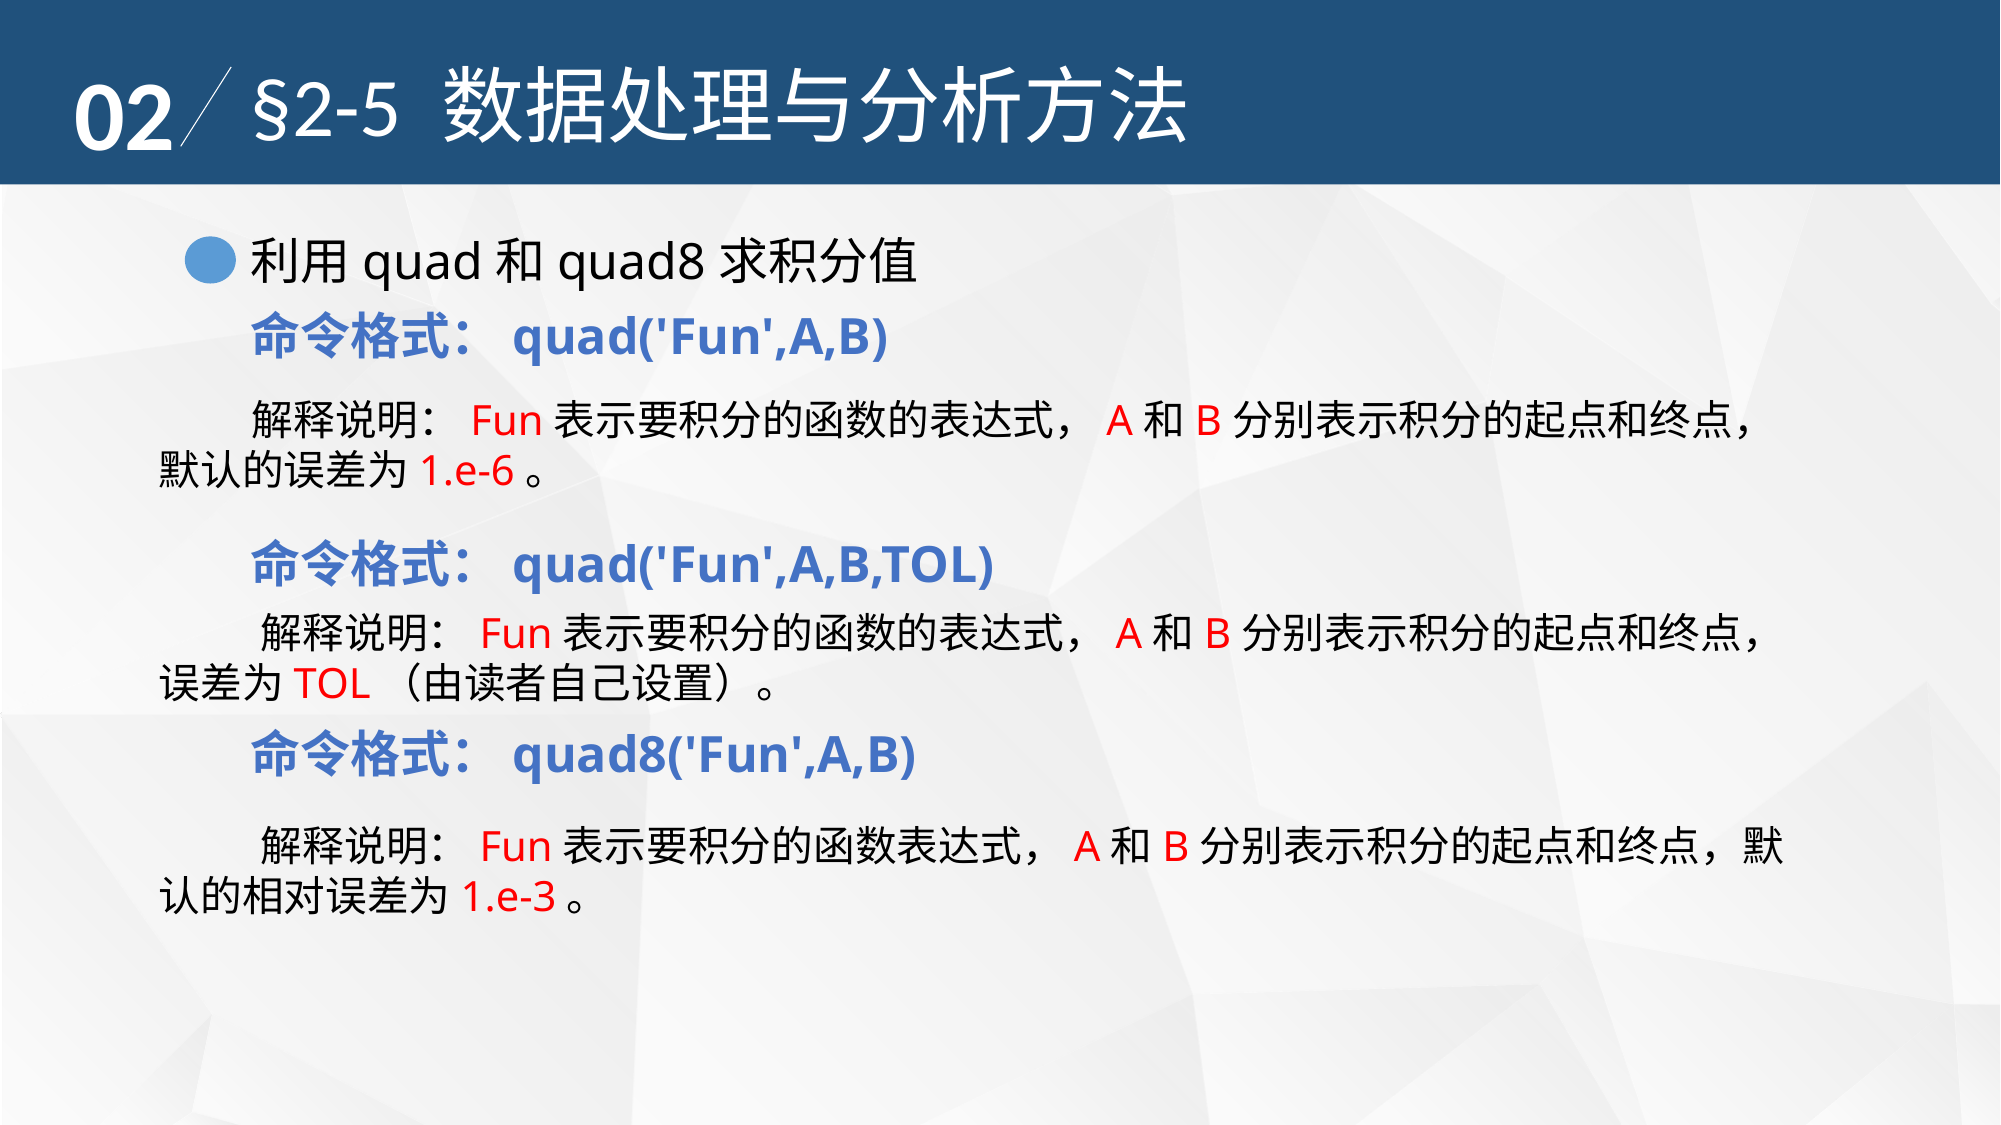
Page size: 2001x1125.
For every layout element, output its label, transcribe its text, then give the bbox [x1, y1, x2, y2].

text_box 解释说明：Fun表示要积分的函数表达式，A和B分别表示积分的起点和终点，默认的相对误差为1.e-3。 [143, 812, 1803, 928]
text_box 命令格式：quad('Fun',A,B) [235, 297, 1138, 373]
text_box [183, 235, 235, 285]
list §2-5 数据处理与分析方法 [235, 57, 1265, 139]
text_box 命令格式：quad8('Fun',A,B) [235, 715, 1138, 790]
text_box 解释说明：Fun表示要积分的函数的表达式，A和B分别表示积分的起点和终点，默认的误差为1.e-6。 [143, 385, 1803, 501]
text_box 命令格式：quad('Fun',A,B,TOL) [235, 524, 1138, 599]
picture [0, 0, 2001, 1125]
text_box 解释说明：Fun表示要积分的函数的表达式，A和B分别表示积分的起点和终点，误差为TOL（由读者自己设置）。 [143, 599, 1803, 715]
text_box 利用quad和quad8求积分值 [235, 222, 944, 297]
list 02 [59, 57, 201, 223]
